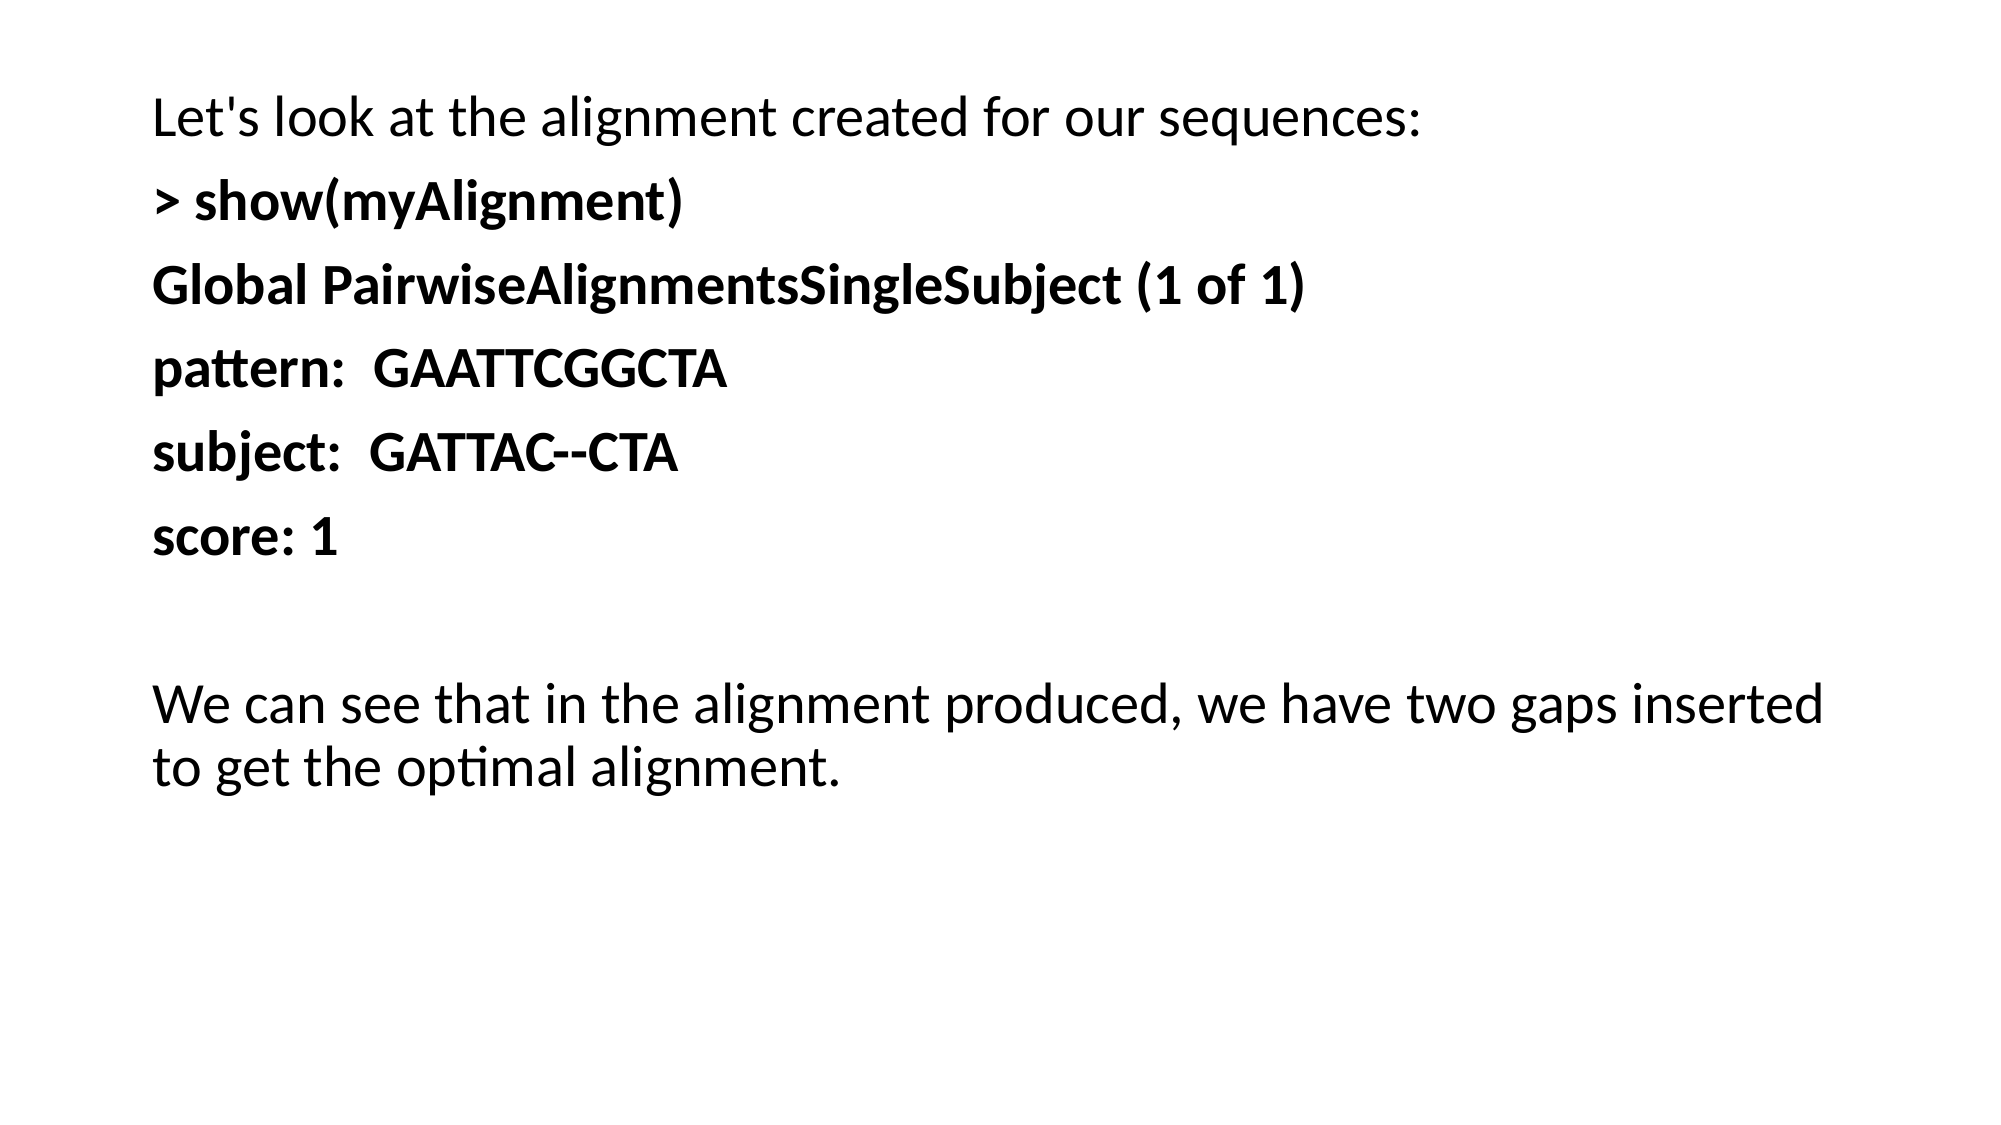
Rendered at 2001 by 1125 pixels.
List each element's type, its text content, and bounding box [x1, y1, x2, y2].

list Let's look at the alignment created for our sequences: > show(myAlignment) Global PairwiseAlignmentsSingleSubject (1 of 1) pattern: GAATTCGGCTA subject: GATTAC--CTA score: 1 We can see that in the alignment produced, we have two gaps inserted to get the optimal alignment. [137, 78, 1863, 1014]
